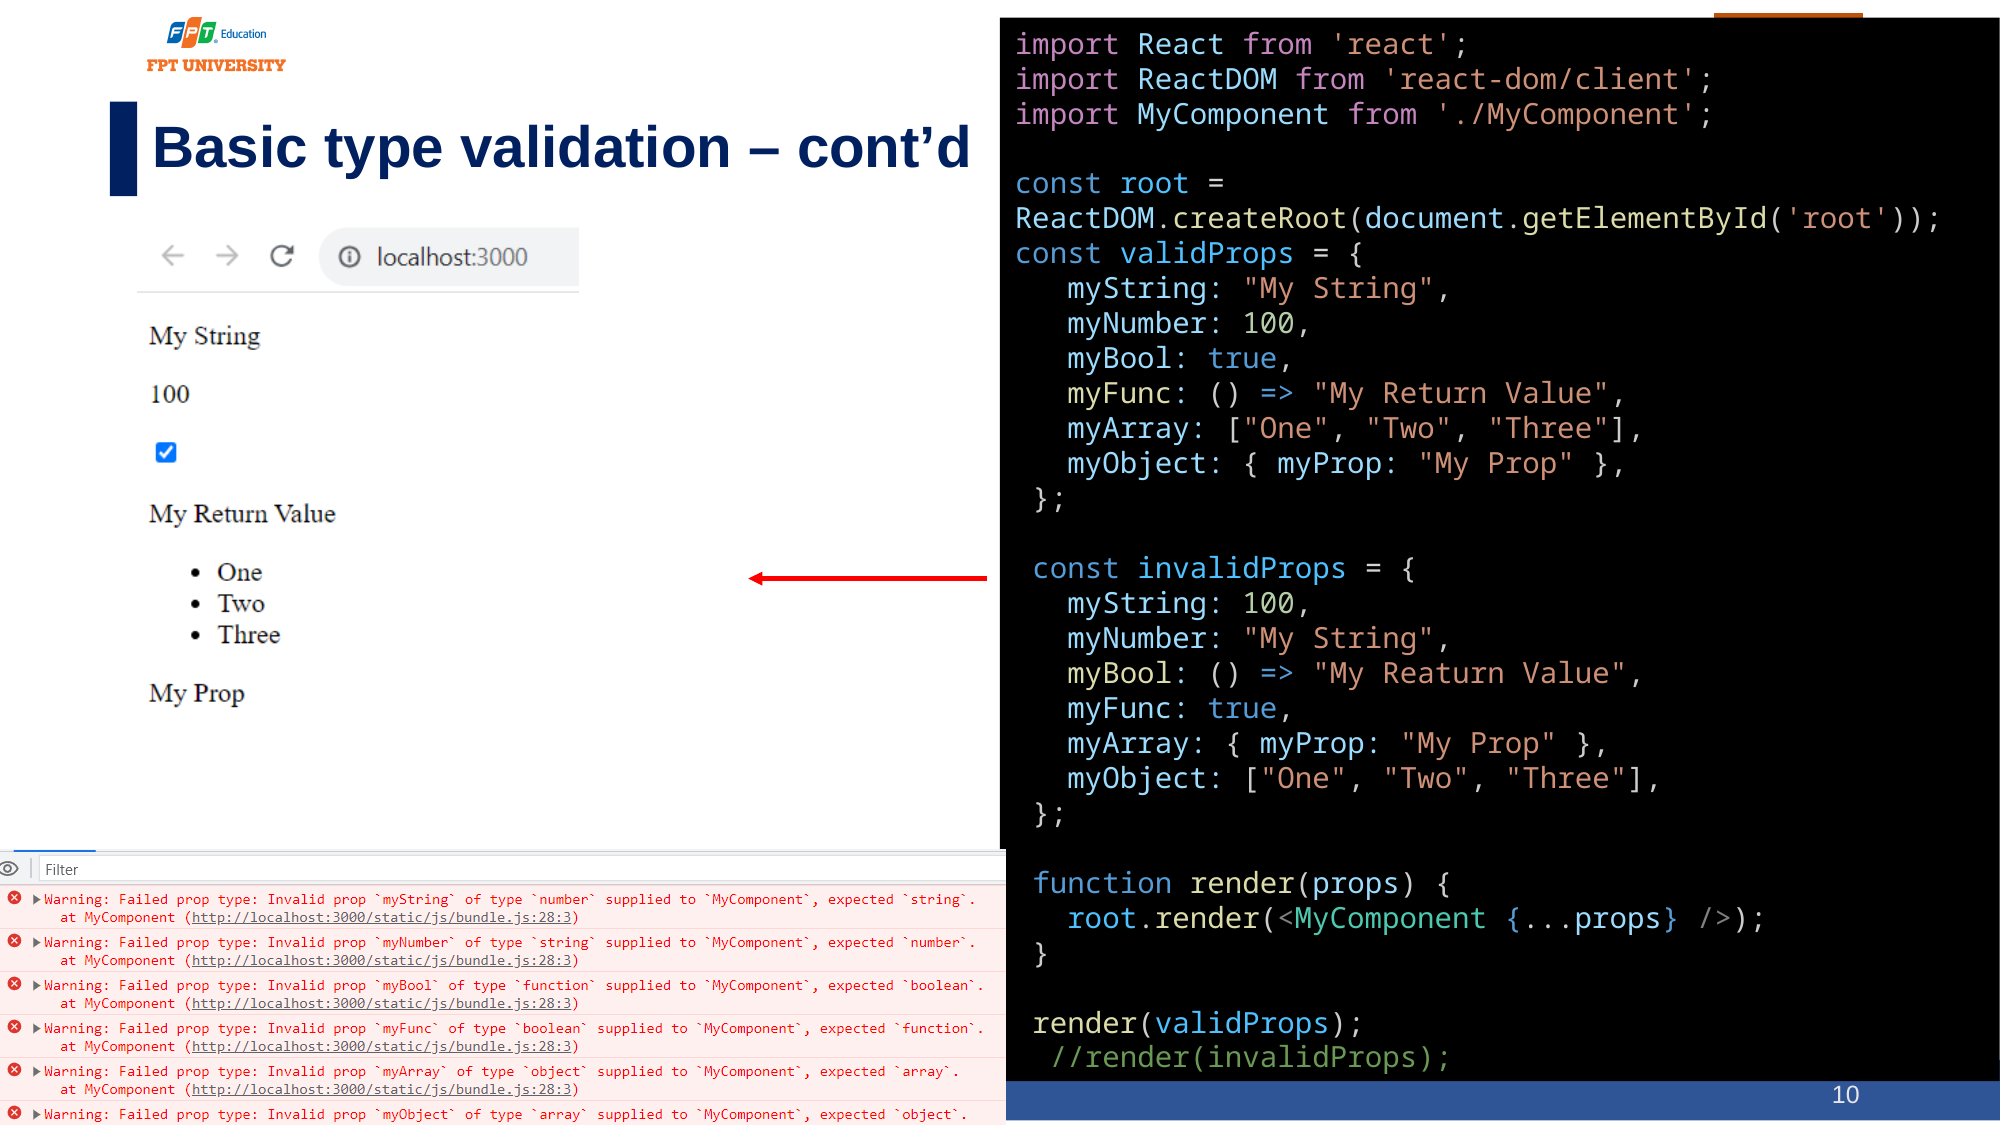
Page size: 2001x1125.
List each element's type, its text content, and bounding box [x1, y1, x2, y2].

slide_number 10 [1424, 1082, 1875, 1123]
picture [0, 849, 1006, 1125]
text_box import React from 'react'; import ReactDOM from 'react-dom/client'; import MyComponent from './MyComponent'; const root = ReactDOM.createRoot(document.getElementById('root')); const validProps = { myString: "My String", myNumber: 100, myBool: true, myFunc: () => "My Return Value", myArray: ["One", "Two", "Three"], myObject: { myProp: "My Prop" }, }; const invalidProps = { myString: 100, myNumber: "My String", myBool: () => "My Reaturn Value", myFunc: true, myArray: { myProp: "My Prop" }, myObject: ["One", "Two", "Three"], }; function render(props) { root.render(<MyComponent {...props} />); } render(validProps); //render(invalidProps); [999, 17, 2000, 1082]
picture [137, 1, 291, 86]
title Basic type validation – cont’d [137, 101, 999, 197]
picture [137, 225, 579, 710]
